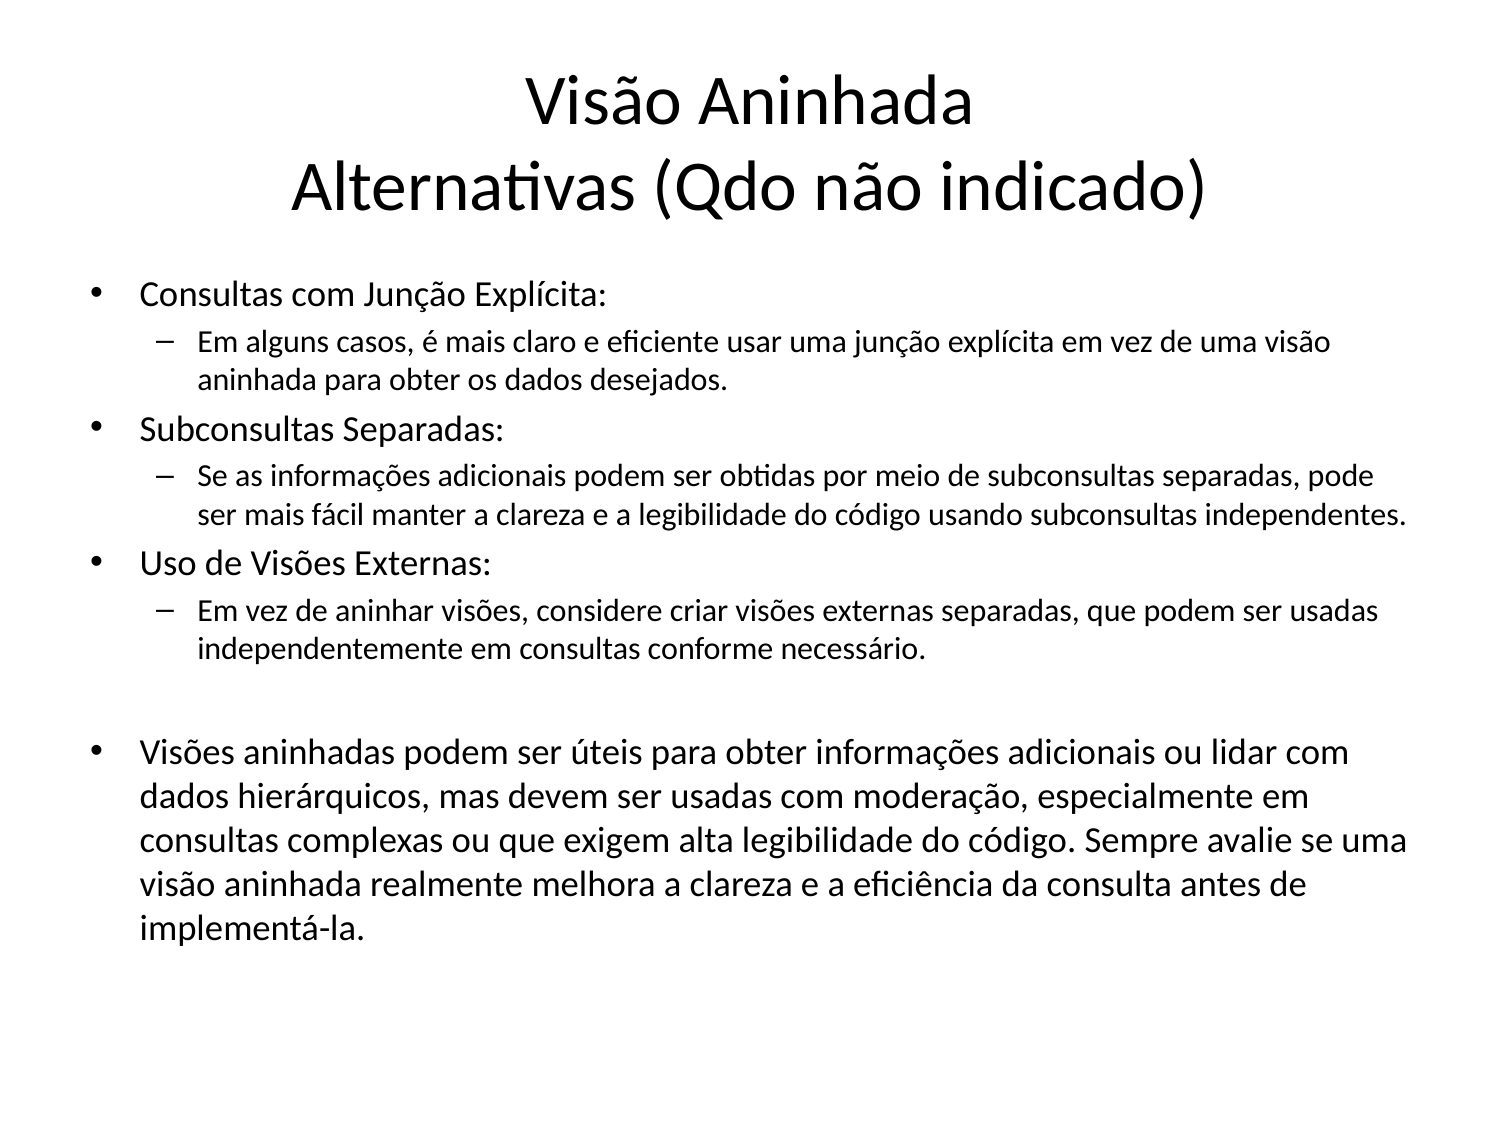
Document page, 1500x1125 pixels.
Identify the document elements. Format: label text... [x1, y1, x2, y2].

list Consultas com Junção Explícita: Em alguns casos, é mais claro e eficiente usar uma junção explícita em vez de uma visão aninhada para obter os dados desejados. Subconsultas Separadas: Se as informações adicionais podem ser obtidas por meio de subconsultas separadas, pode ser mais fácil manter a clareza e a legibilidade do código usando subconsultas independentes. Uso de Visões Externas: Em vez de aninhar visões, considere criar visões externas separadas, que podem ser usadas independentemente em consultas conforme necessário. Visões aninhadas podem ser úteis para obter informações adicionais ou lidar com dados hierárquicos, mas devem ser usadas com moderação, especialmente em consultas complexas ou que exigem alta legibilidade do código. Sempre avalie se uma visão aninhada realmente melhora a clareza e a eficiência da consulta antes de implementá-la. [75, 262, 1425, 1005]
title Visão Aninhada Alternativas (Qdo não indicado) [75, 45, 1425, 233]
